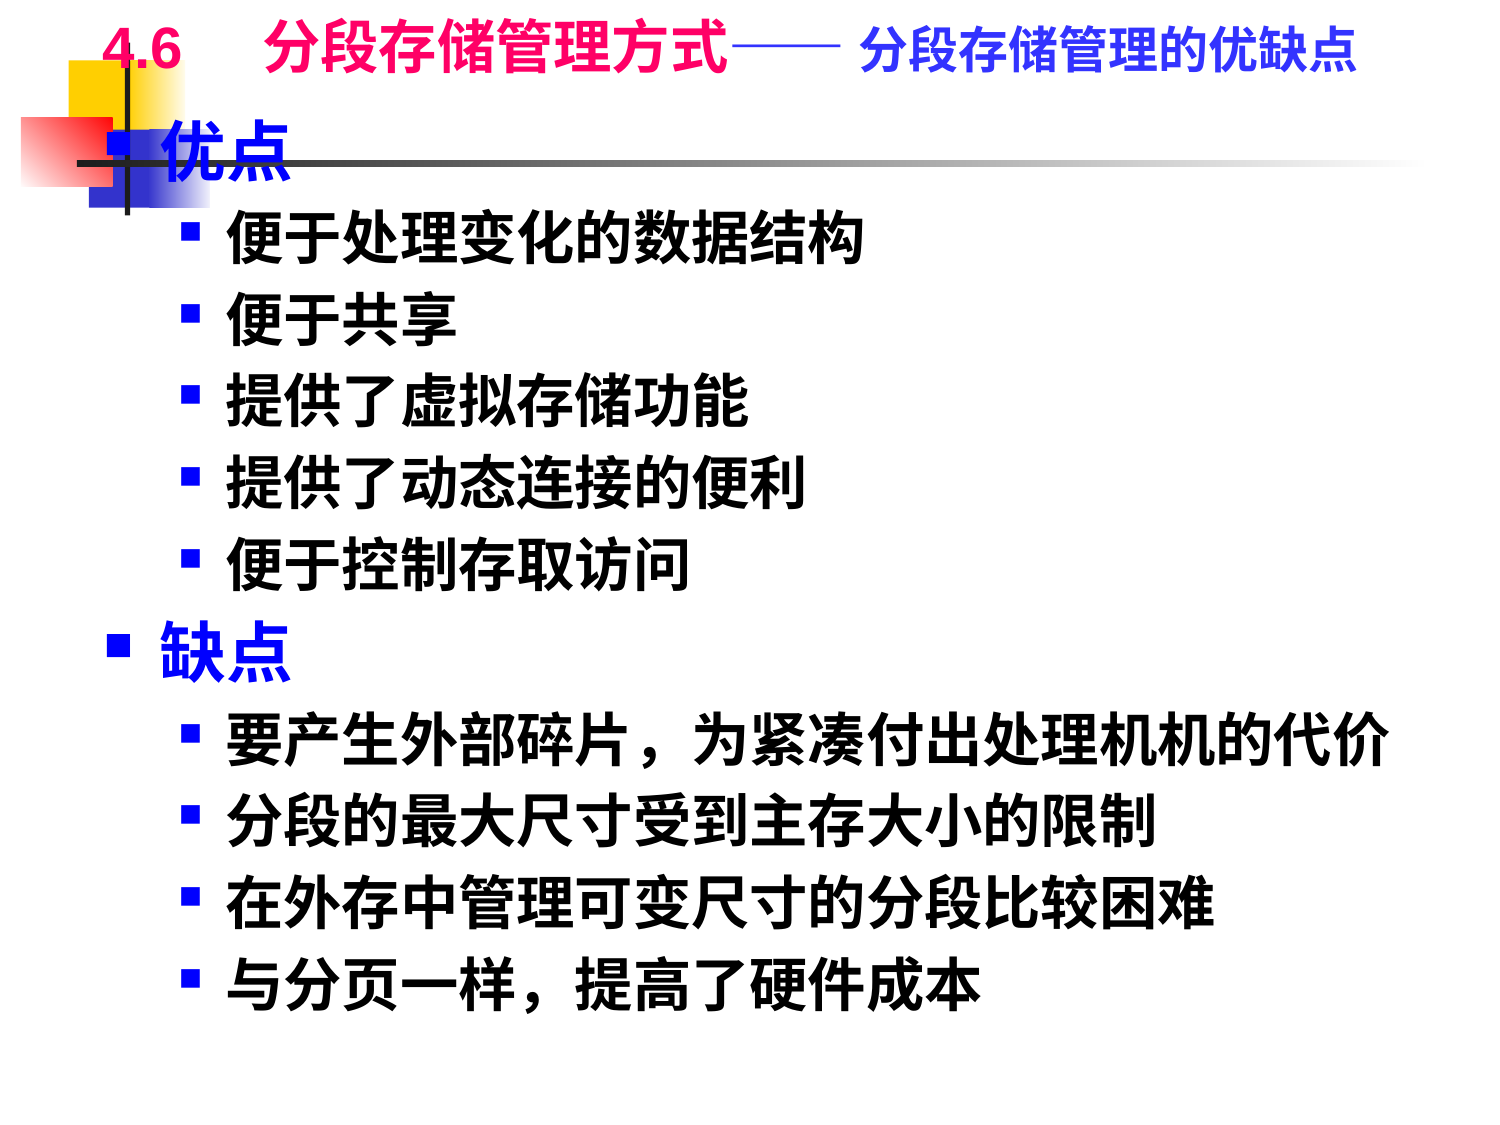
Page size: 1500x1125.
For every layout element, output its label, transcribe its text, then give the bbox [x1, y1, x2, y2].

text_box 4.6 分段存储管理方式—— 分段存储管理的优缺点 [87, 0, 1500, 88]
list 优点 便于处理变化的数据结构 便于共享 提供了虚拟存储功能 提供了动态连接的便利 便于控制存取访问 缺点 要产生外部碎片，为紧凑付出处理机机的代价 分段的最大尺寸受到主存大小的限制 在外存中管理可变尺寸的分段比较困难 与分页一样，提高了硬件成本 [88, 101, 1447, 1059]
